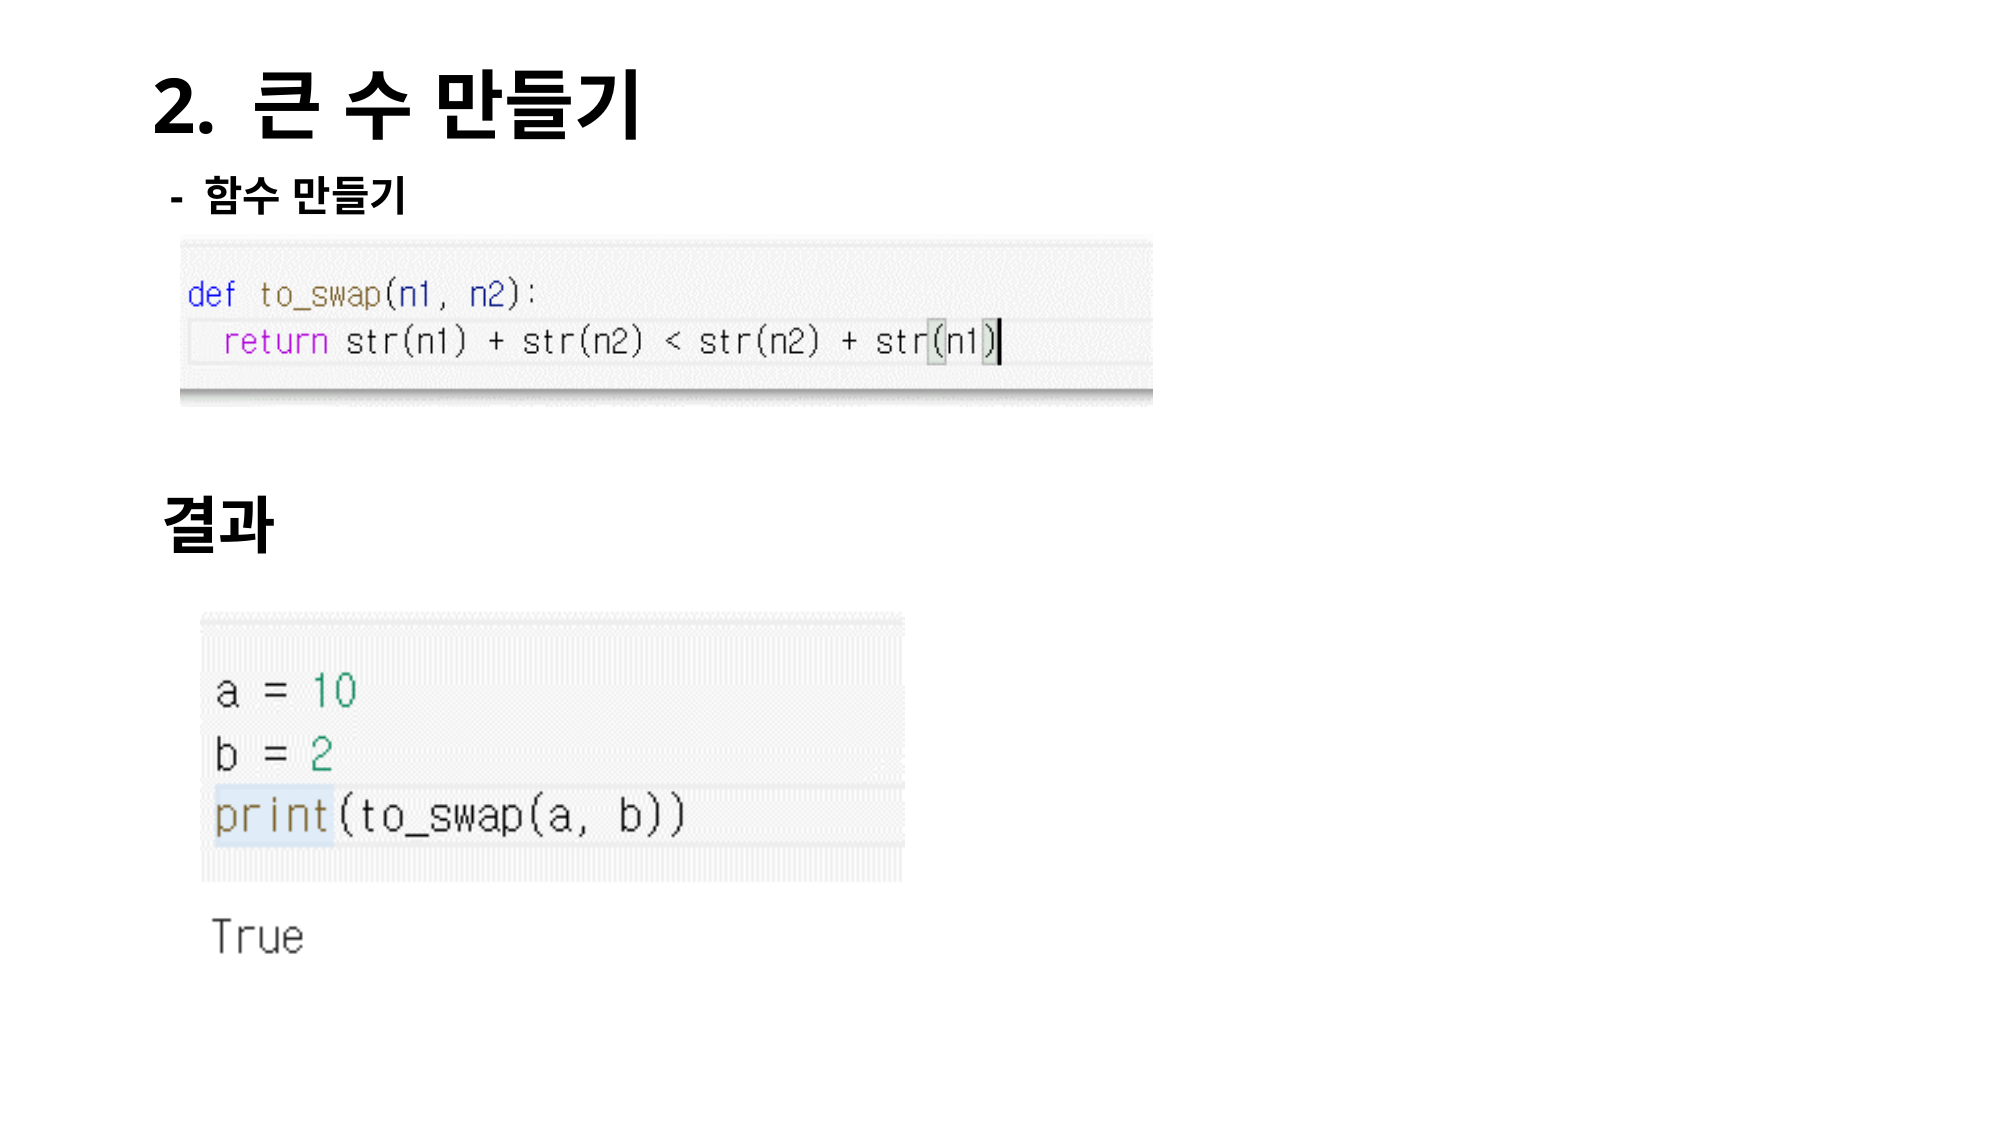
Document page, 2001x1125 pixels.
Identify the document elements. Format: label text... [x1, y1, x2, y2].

title 2. 큰 수 만들기 [137, 59, 1863, 158]
picture [180, 234, 1153, 407]
list 결과 [146, 81, 1872, 977]
picture [200, 610, 905, 991]
text_box - 함수 만들기 [154, 148, 1880, 247]
